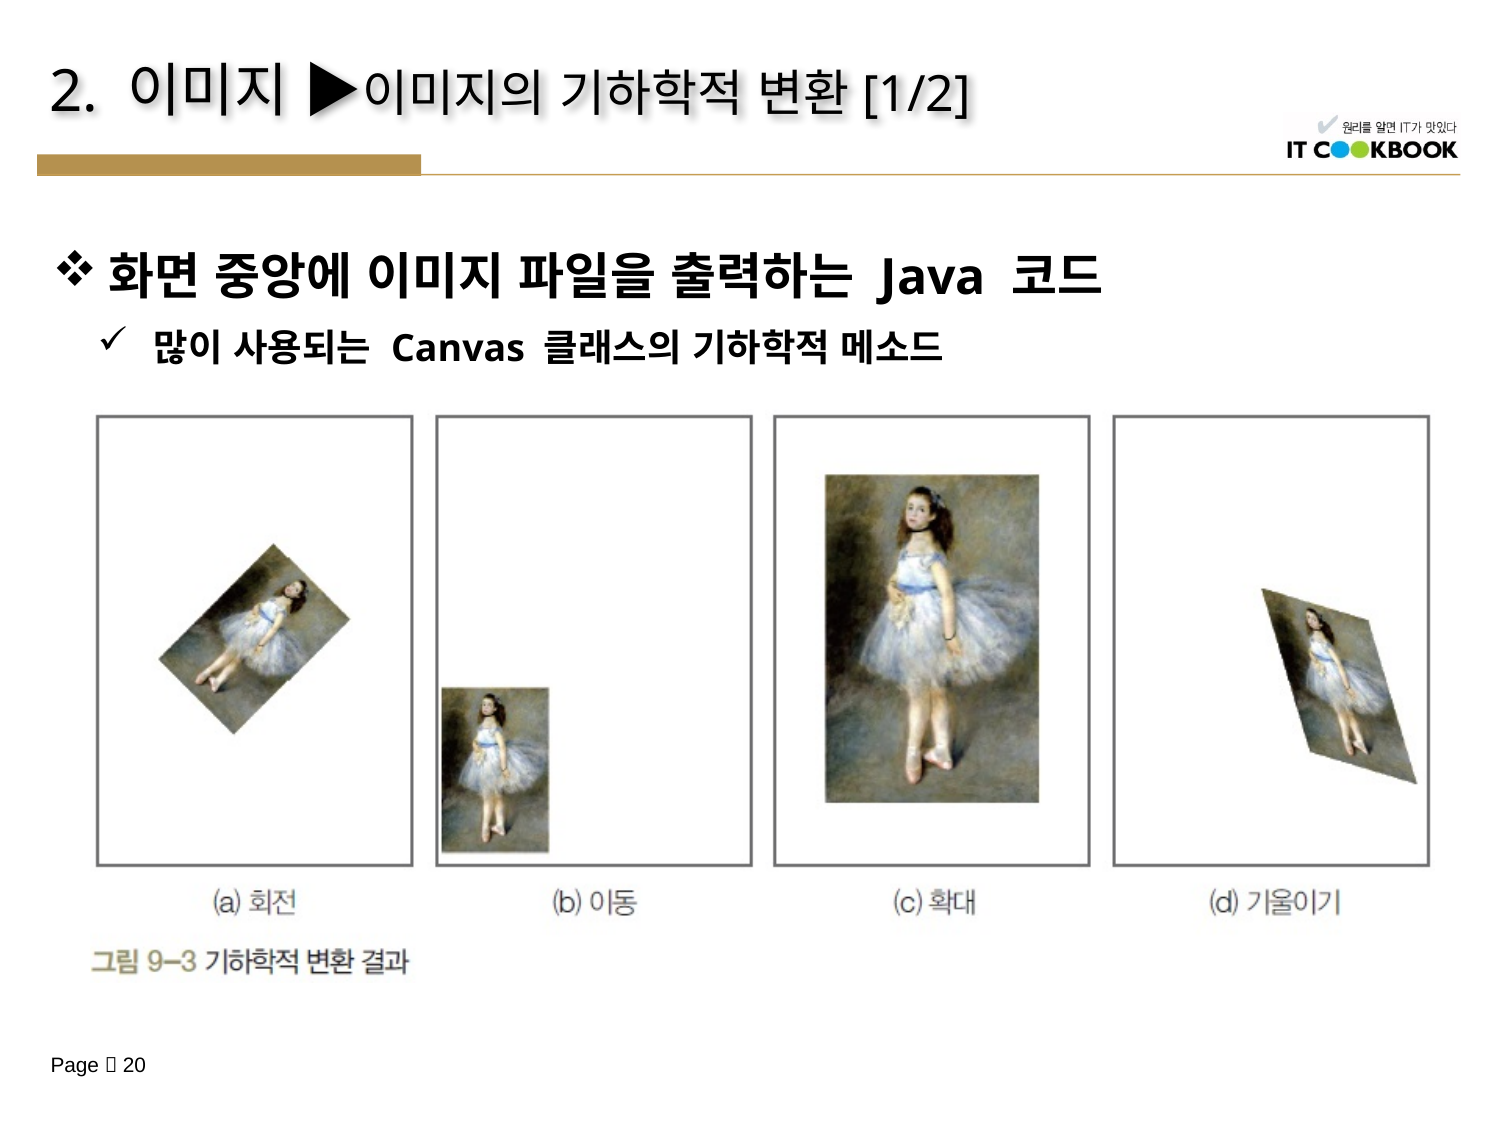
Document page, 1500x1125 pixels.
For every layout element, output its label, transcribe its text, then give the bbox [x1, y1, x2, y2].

picture [90, 408, 1435, 983]
title 2. 이미지 ▶이미지의 기하학적 변환[1/2] [48, 53, 1448, 161]
picture [1448, 112, 1461, 160]
list 화면 중앙에 이미지 파일을 출력하는 Java 코드 많이 사용되는 Canvas 클래스의 기하학적 메소드 [8, 243, 1480, 1031]
